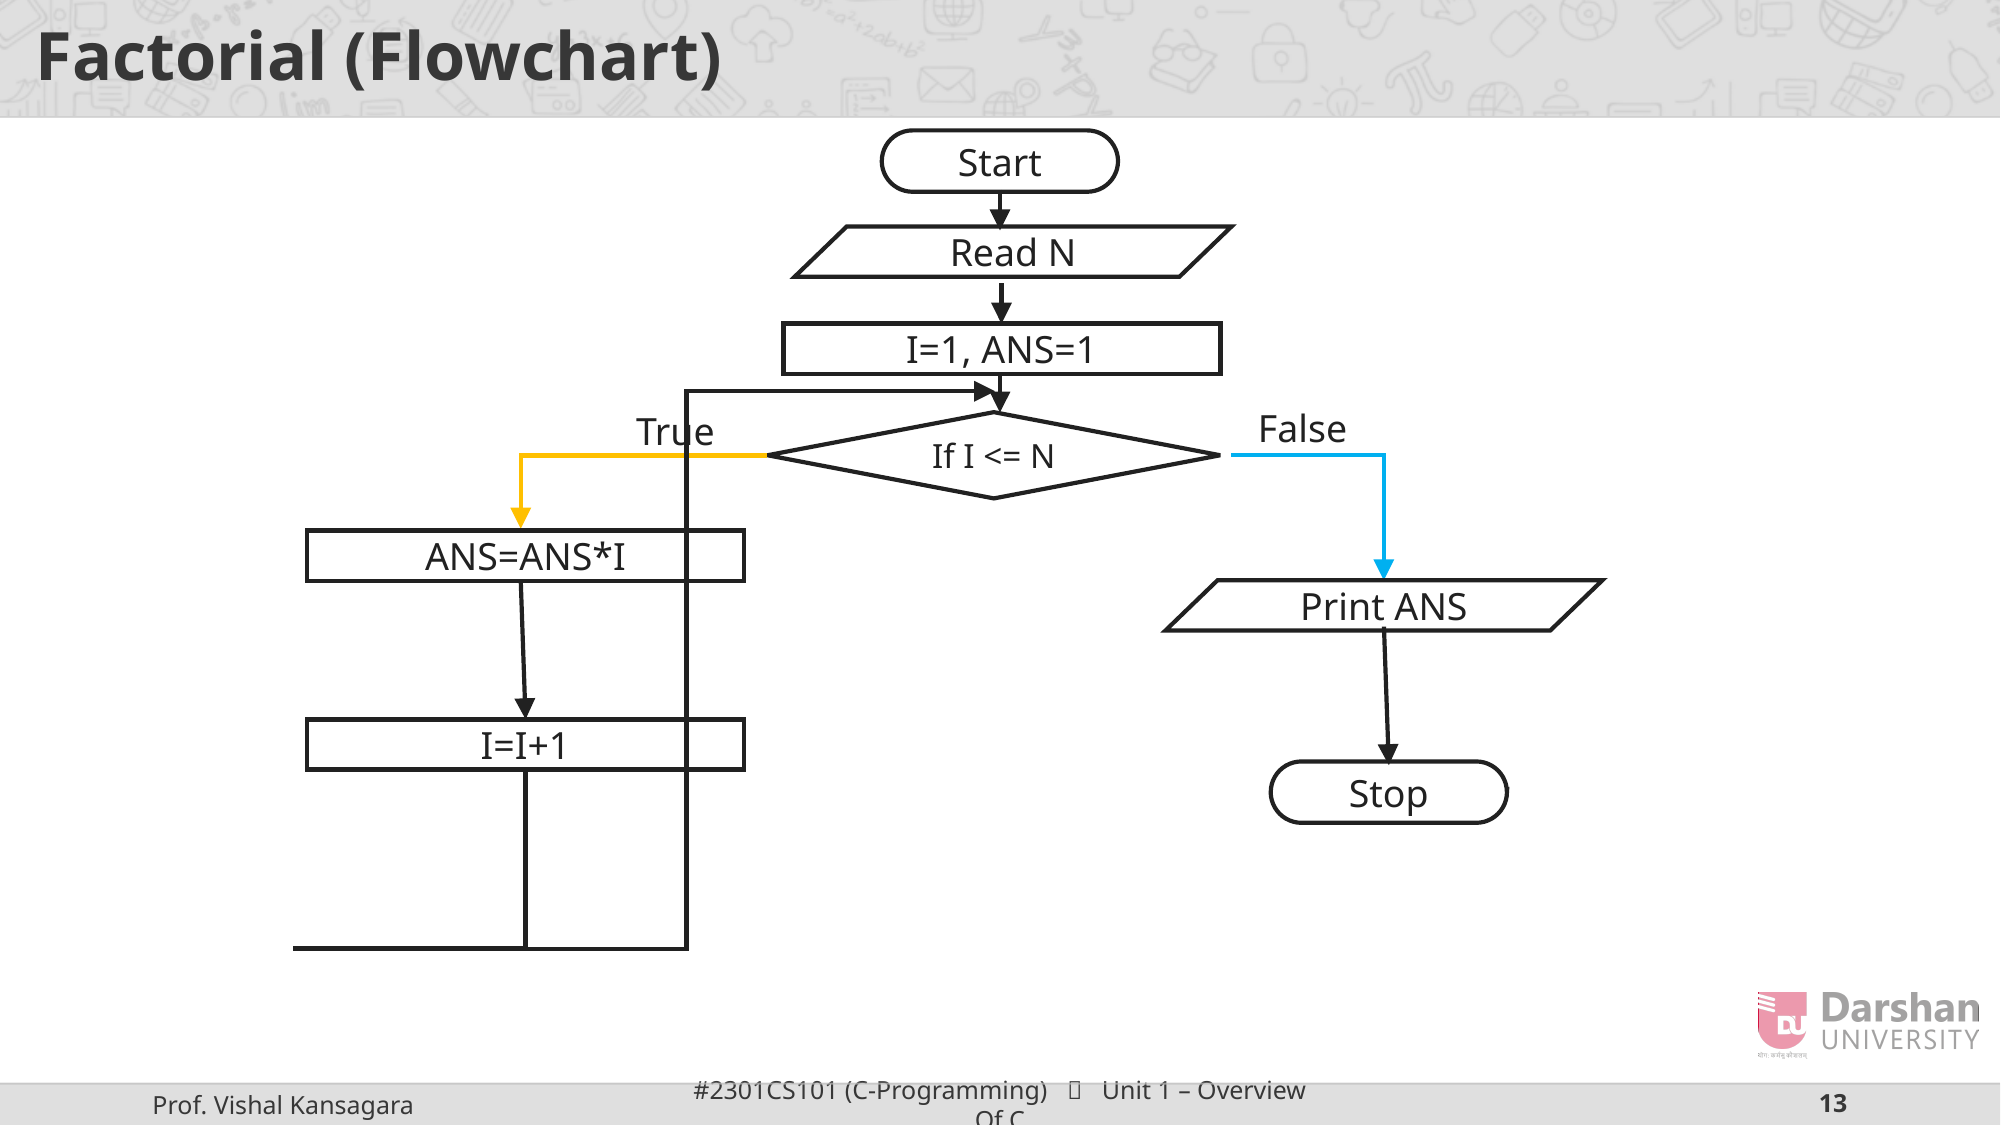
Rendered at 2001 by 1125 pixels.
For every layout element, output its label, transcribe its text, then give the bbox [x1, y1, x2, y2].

text_box Start [880, 129, 1120, 193]
text_box If I <= N [996, 411, 1221, 500]
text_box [1231, 454, 1384, 581]
text_box False [1243, 397, 1363, 453]
title Factorial (Flowchart) [0, 0, 2000, 117]
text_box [293, 391, 996, 949]
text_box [1383, 626, 1389, 766]
text_box Print ANS [1162, 579, 1606, 632]
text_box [520, 580, 526, 720]
text_box Stop [1269, 760, 1509, 824]
text_box I=1, ANS=1 [782, 323, 1221, 375]
text_box Read N [792, 225, 1235, 278]
table_cell scanf(“%lu”, &a) [1758, 992, 1979, 1059]
